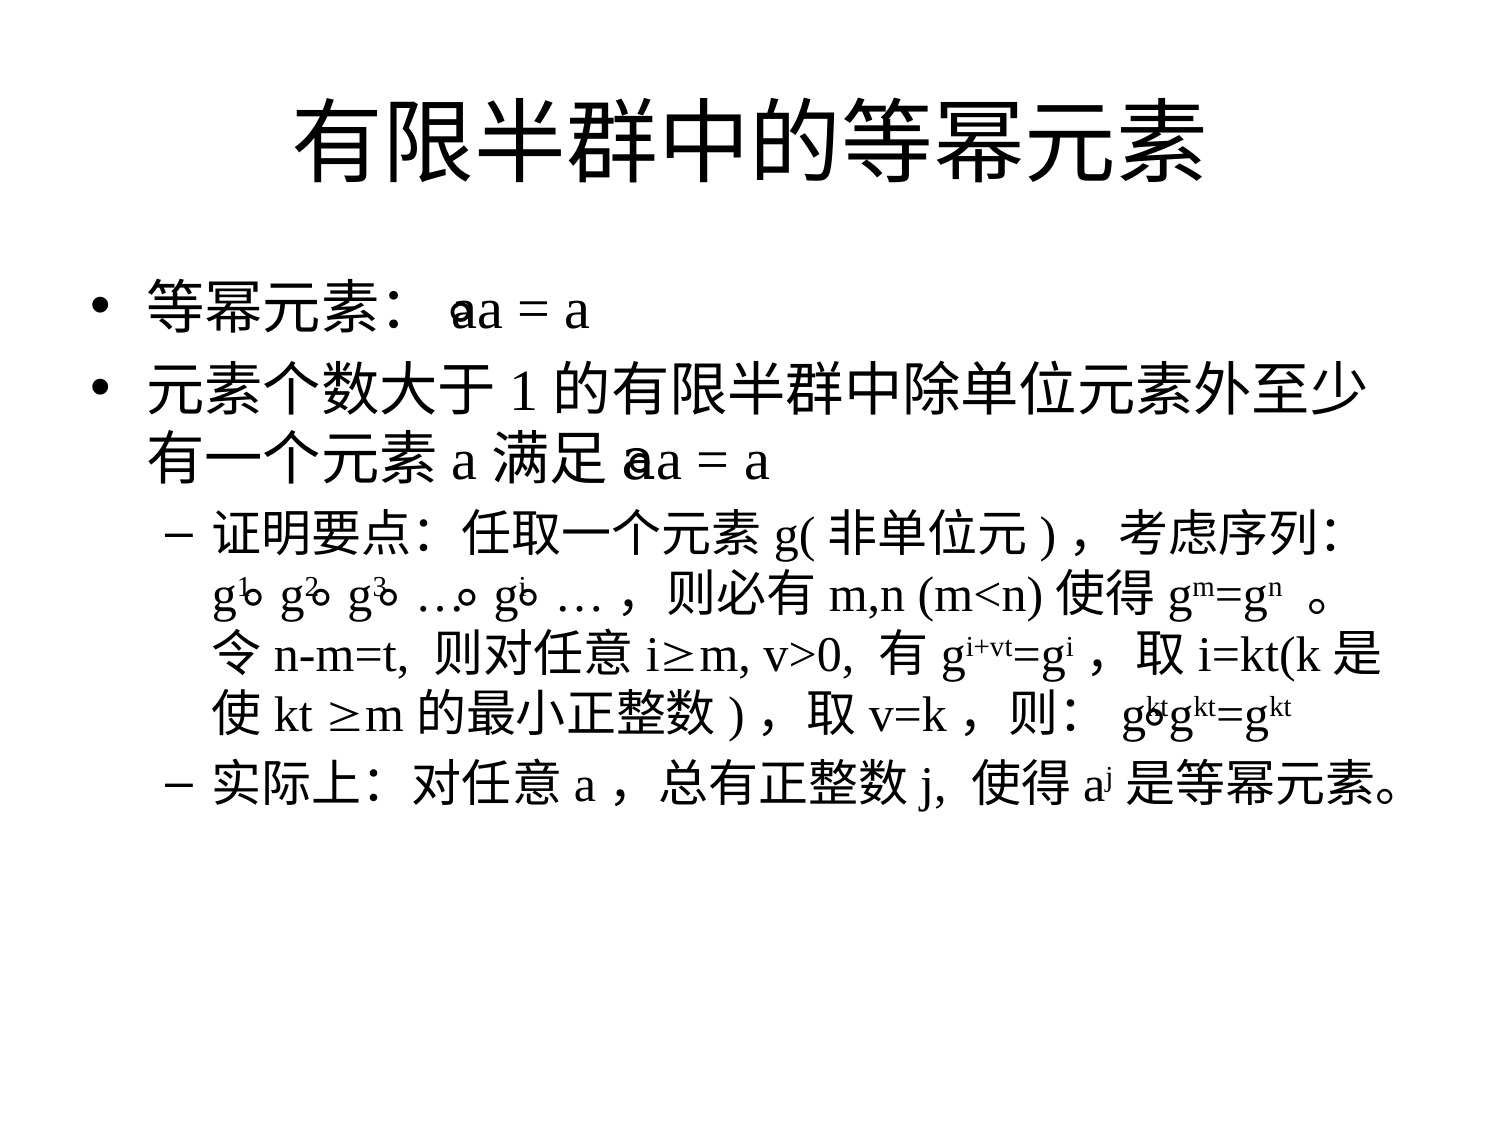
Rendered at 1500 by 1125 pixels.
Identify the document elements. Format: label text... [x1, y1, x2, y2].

title 有限半群中的等幂元素 [75, 45, 1425, 233]
list 等幂元素：a⃘a = a 元素个数大于1的有限半群中除单位元素外至少有一个元素a满足a⃘a = a 证明要点：任取一个元素g(非单位元)，考虑序列：g1 ⃘ g2 ⃘ g3 ⃘ … ⃘ gi ⃘ …，则必有m,n (m<n)使得gm=gn 。 令n-m=t, 则对任意im, v>0, 有gi+vt=gi，取i=kt(k是使kt m的最小正整数)，取v=k，则：gkt⃘gkt=gkt 实际上：对任意a，总有正整数j, 使得aj是等幂元素。 [75, 262, 1425, 1005]
